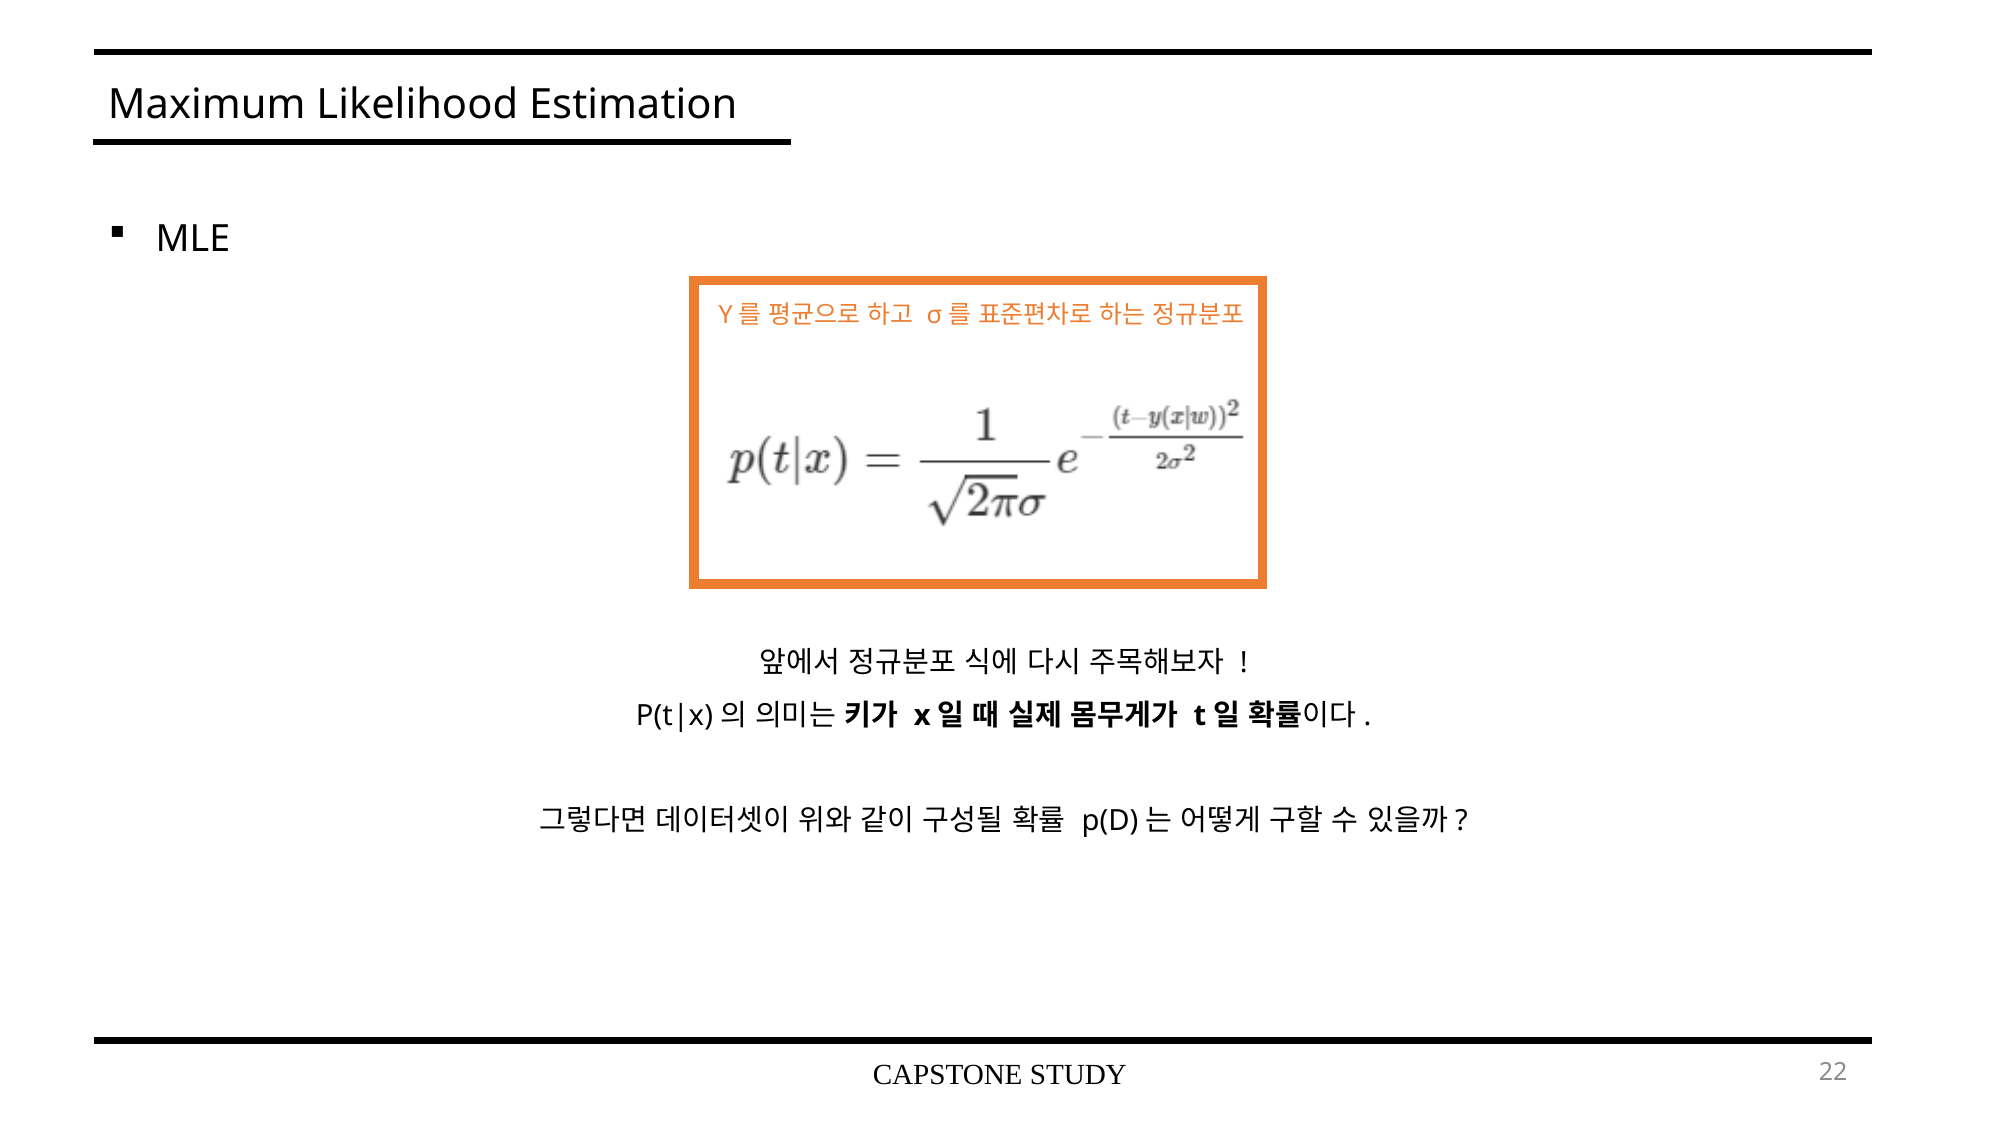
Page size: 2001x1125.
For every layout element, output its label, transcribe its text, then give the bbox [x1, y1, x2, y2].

text_box MLE 앞에서 정규분포 식에 다시 주목해보자 ! P(t|x)의 의미는 키가 x일 때 실제 몸무게가 t일 확률이다. 그렇다면 데이터셋이 위와 같이 구성될 확률 p(D)는 어떻게 구할 수 있을까? [94, 184, 1914, 844]
slide_number 22 [1412, 1042, 1863, 1103]
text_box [693, 280, 1273, 585]
text_box Maximum Likelihood Estimation [93, 69, 1594, 135]
footer CAPSTONE STUDY [662, 1042, 1338, 1103]
